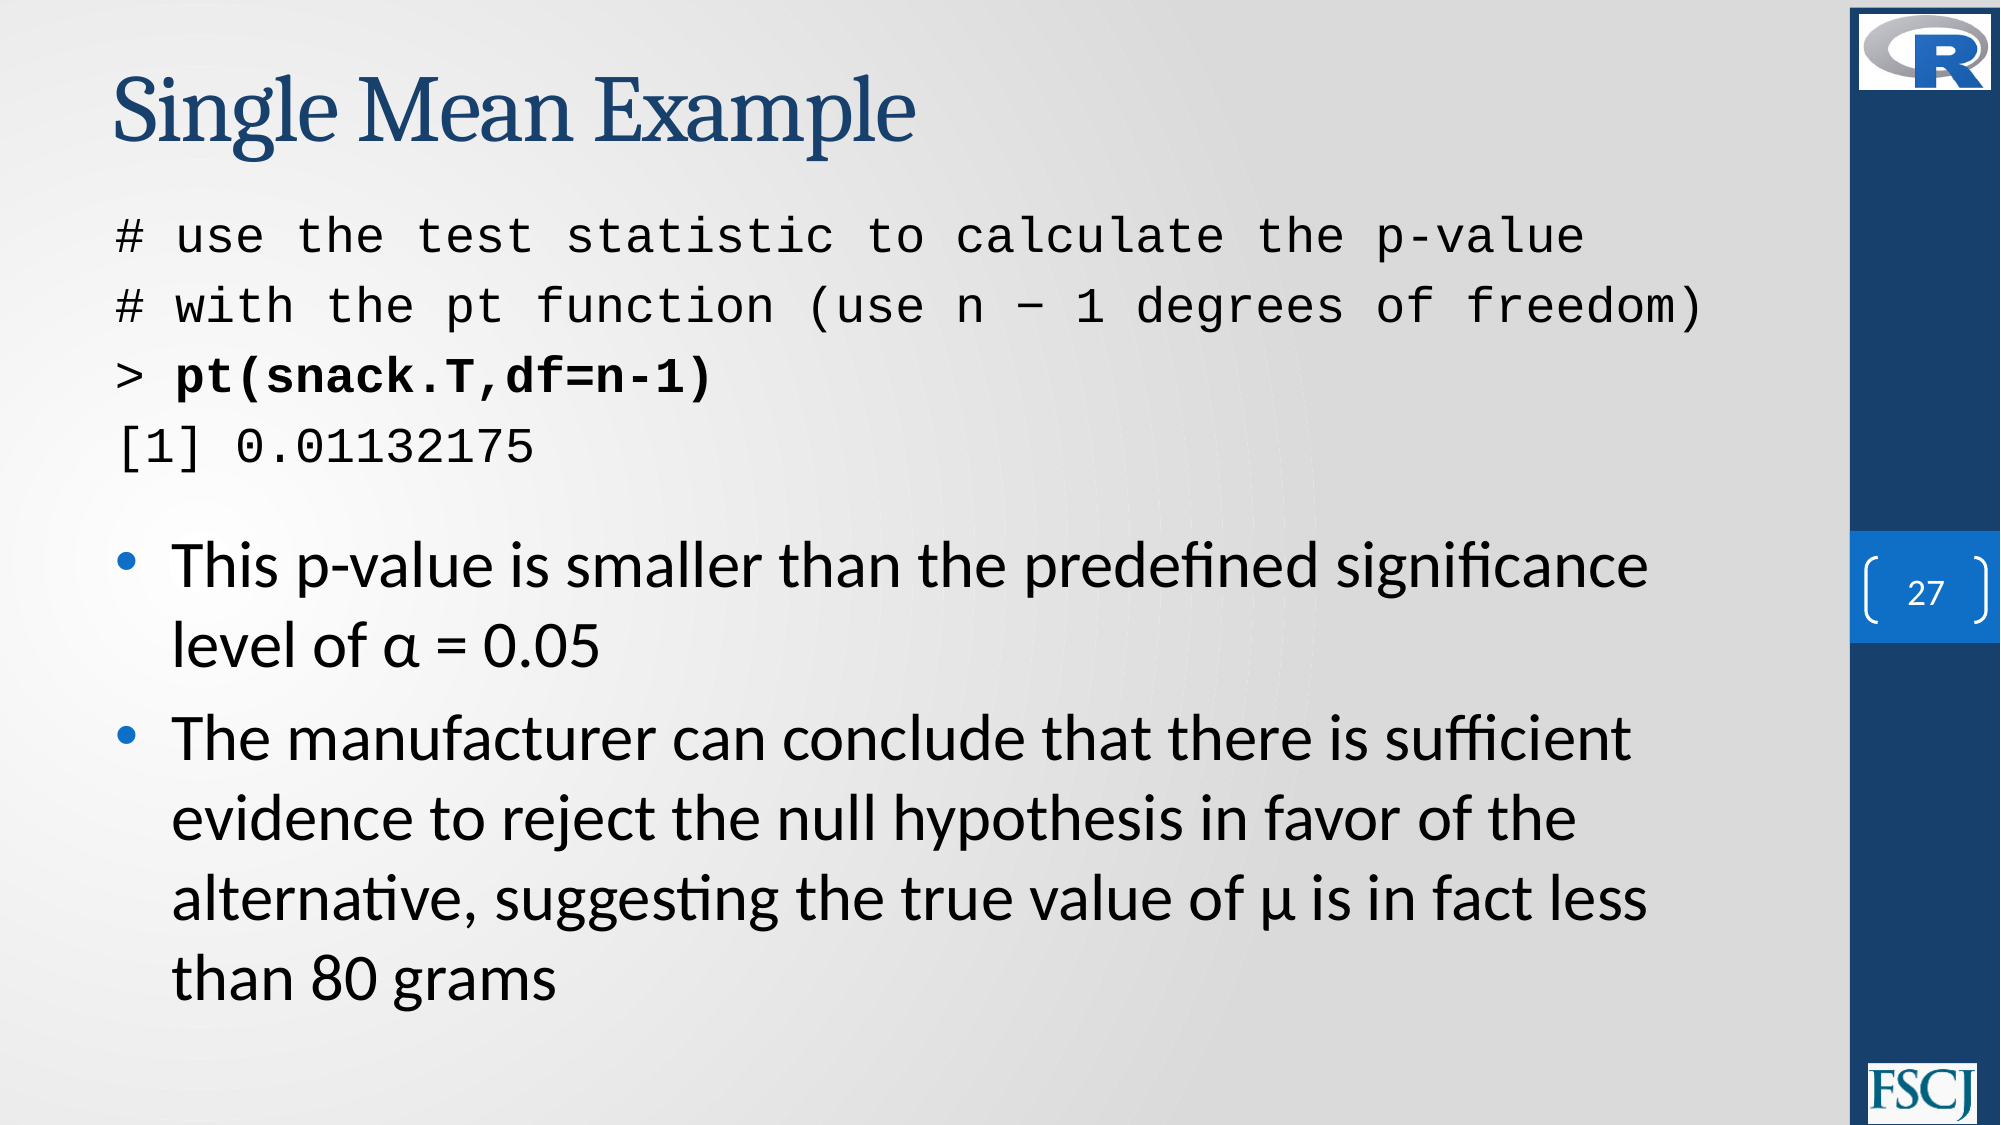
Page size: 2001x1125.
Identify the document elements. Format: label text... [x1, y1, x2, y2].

title Single Mean Example [99, 26, 1767, 180]
slide_number 27 [1864, 555, 1988, 624]
picture [1868, 1063, 1977, 1124]
picture [1859, 14, 1991, 90]
list # use the test statistic to calculate the p-value # with the pt function (use n − 1 degrees of freedom) > pt(snack.T,df=n-1) [1] 0.01132175 This p-value is smaller than the predefined significance level of α = 0.05 The manufacturer can conclude that there is sufficient evidence to reject the null hypothesis in favor of the alternative, suggesting the true value of μ is in fact less than 80 grams [99, 194, 1767, 1050]
